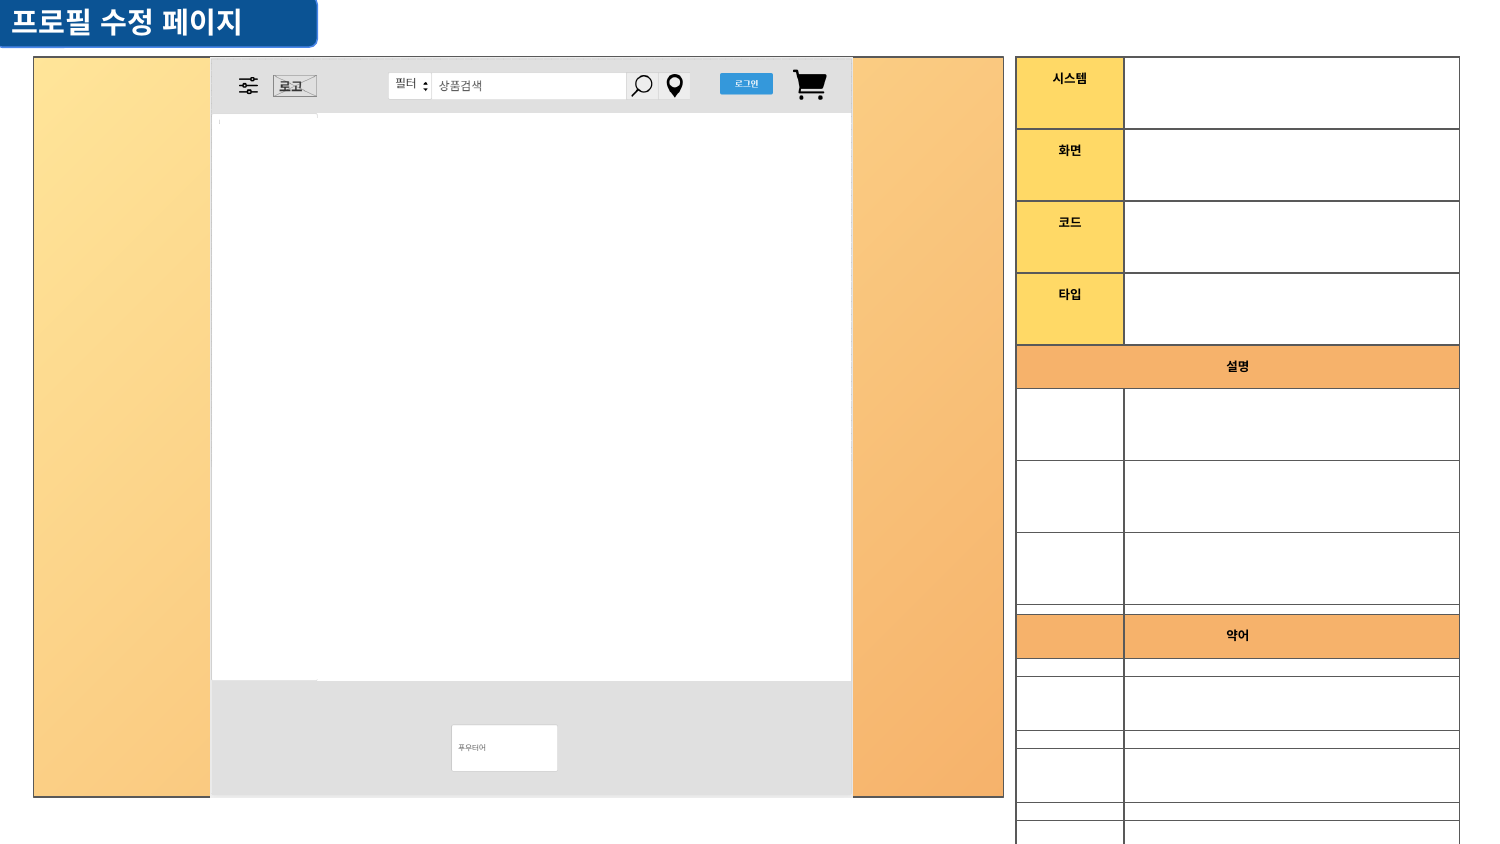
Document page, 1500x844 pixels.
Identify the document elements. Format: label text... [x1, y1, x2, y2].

table_cell [1125, 821, 1459, 844]
table_cell [1125, 202, 1459, 272]
text_box 프로필 수정 페이지 [0, 0, 318, 48]
table_cell [1125, 533, 1459, 604]
table_cell [1125, 274, 1459, 344]
table_cell 타입 [1017, 274, 1123, 344]
table_cell [1125, 749, 1459, 820]
table_cell [1017, 605, 1123, 676]
table_cell [1125, 389, 1459, 460]
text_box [210, 56, 853, 798]
text_box [33, 57, 208, 798]
table_cell [1125, 605, 1459, 676]
table_header 시스템 [1017, 58, 1123, 128]
table_cell [1017, 533, 1123, 604]
table_cell [1017, 749, 1123, 820]
table_cell 화면 [1017, 130, 1123, 200]
table_cell [1125, 461, 1459, 532]
table_cell [1017, 461, 1123, 532]
table_cell 설명 [1017, 346, 1459, 388]
text_box [854, 57, 1004, 798]
table_cell [1017, 677, 1123, 748]
table_cell [1125, 677, 1459, 748]
table_header [1125, 58, 1459, 128]
table_cell 코드 [1017, 202, 1123, 272]
table_cell [1017, 389, 1123, 460]
table_cell [1125, 130, 1459, 200]
table_cell [1017, 821, 1123, 844]
